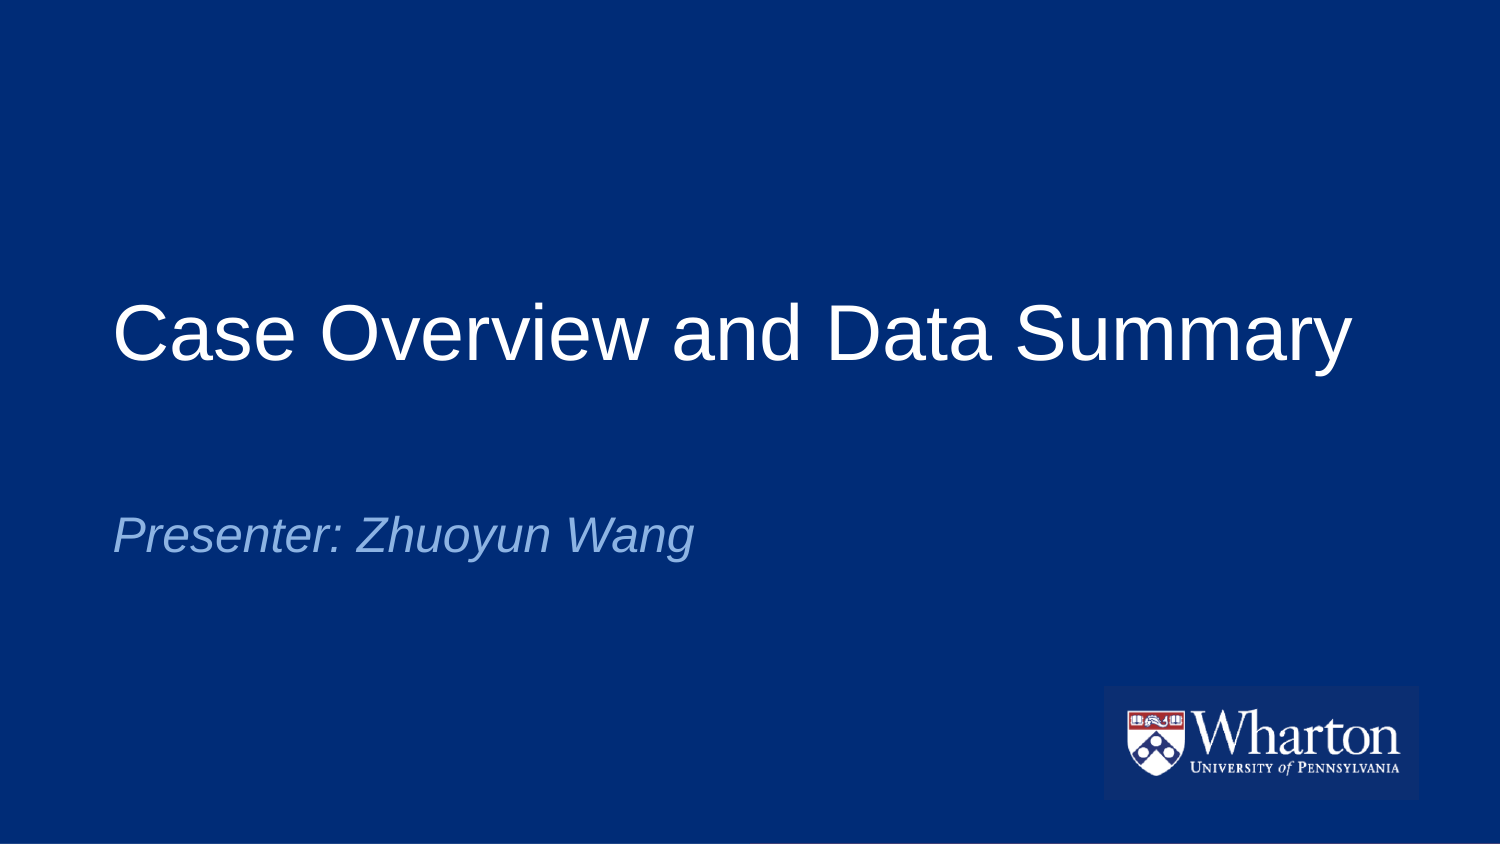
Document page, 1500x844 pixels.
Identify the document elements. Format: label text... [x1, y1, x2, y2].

list Presenter: Zhuoyun Wang [112, 487, 1388, 600]
title Case Overview and Data Summary [112, 281, 1388, 449]
picture [1104, 686, 1419, 800]
